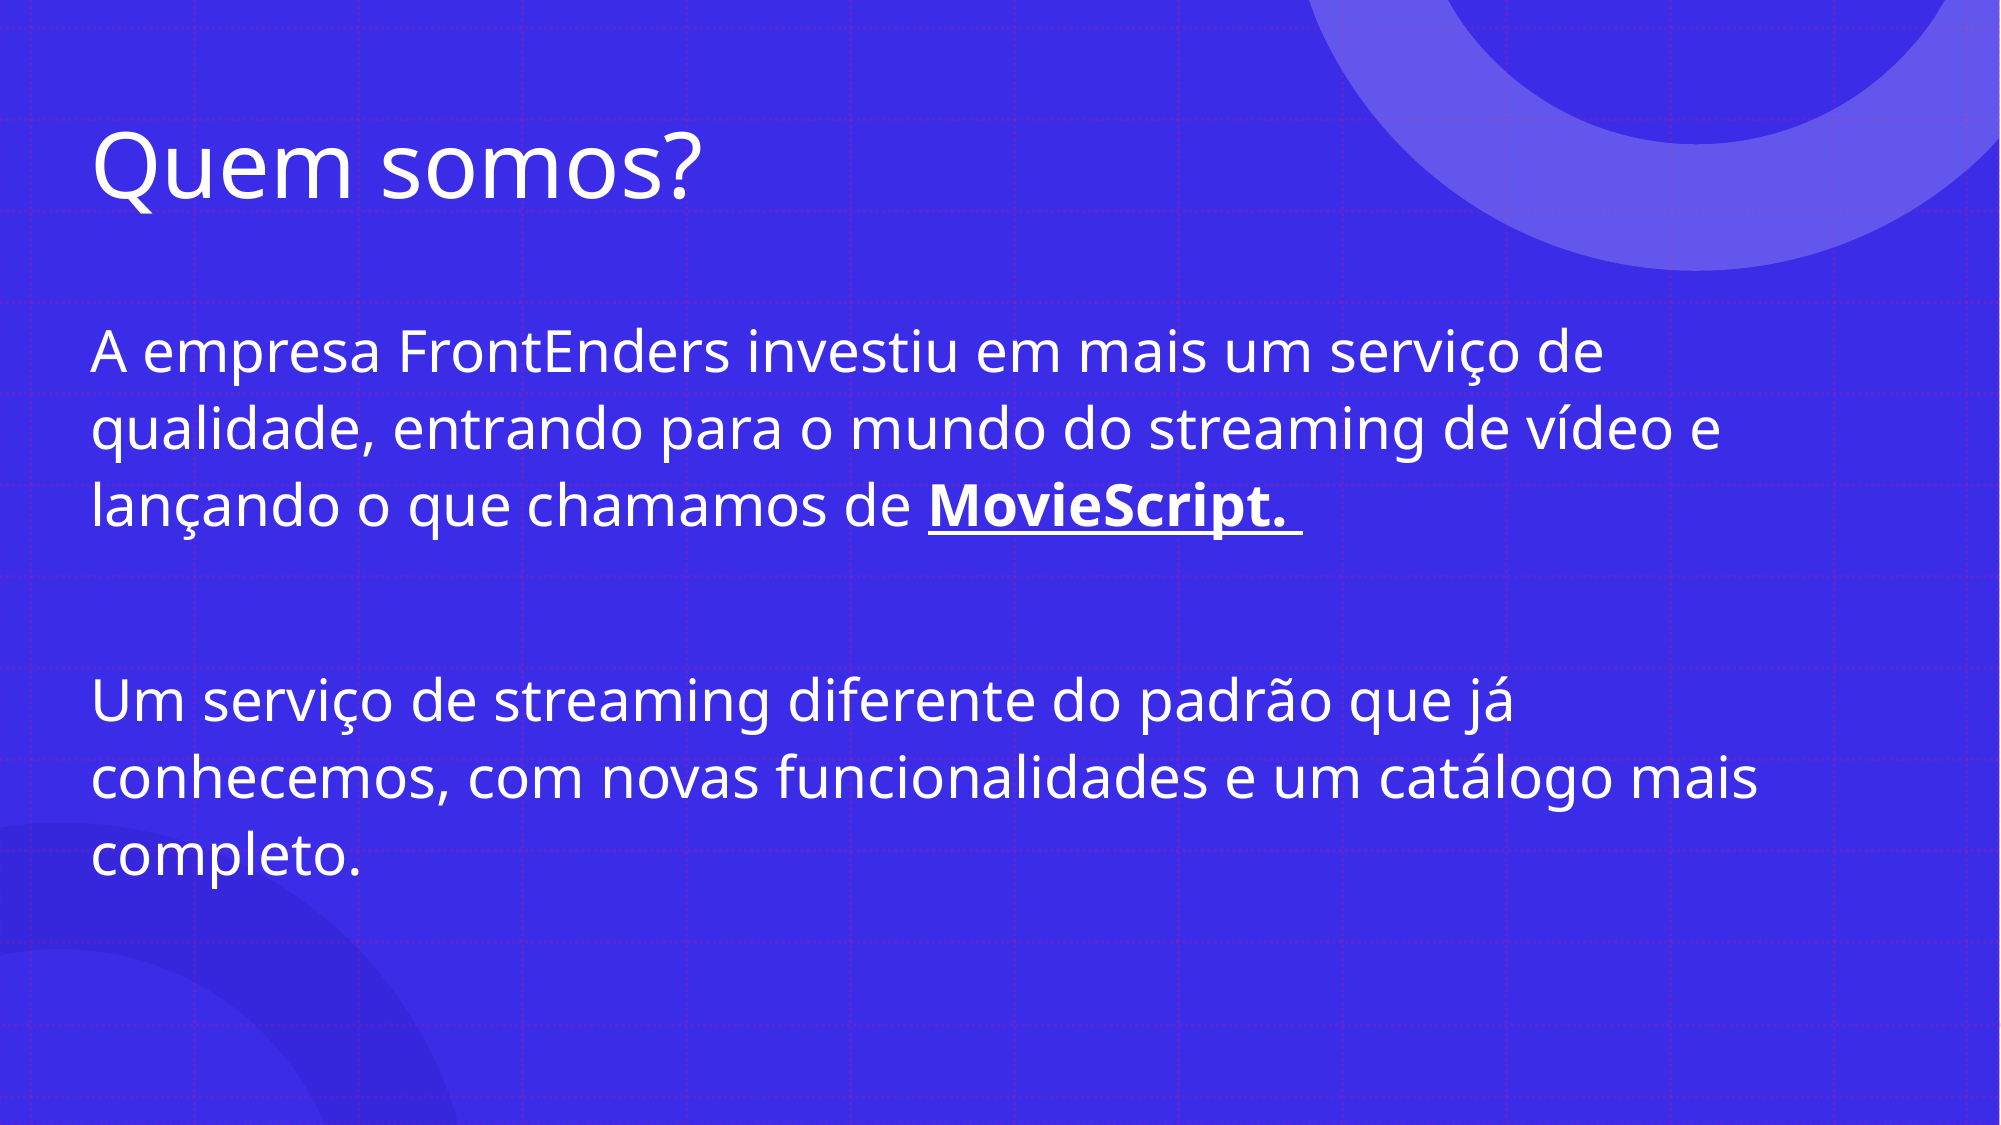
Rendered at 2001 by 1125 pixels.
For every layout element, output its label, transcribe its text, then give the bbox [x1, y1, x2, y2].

title Quem somos? [75, 59, 1834, 278]
list A empresa FrontEnders investiu em mais um serviço de qualidade, entrando para o mundo do streaming de vídeo e lançando o que chamamos de MovieScript. Um serviço de streaming diferente do padrão que já conhecemos, com novas funcionalidades e um catálogo mais completo. [75, 299, 1834, 1014]
